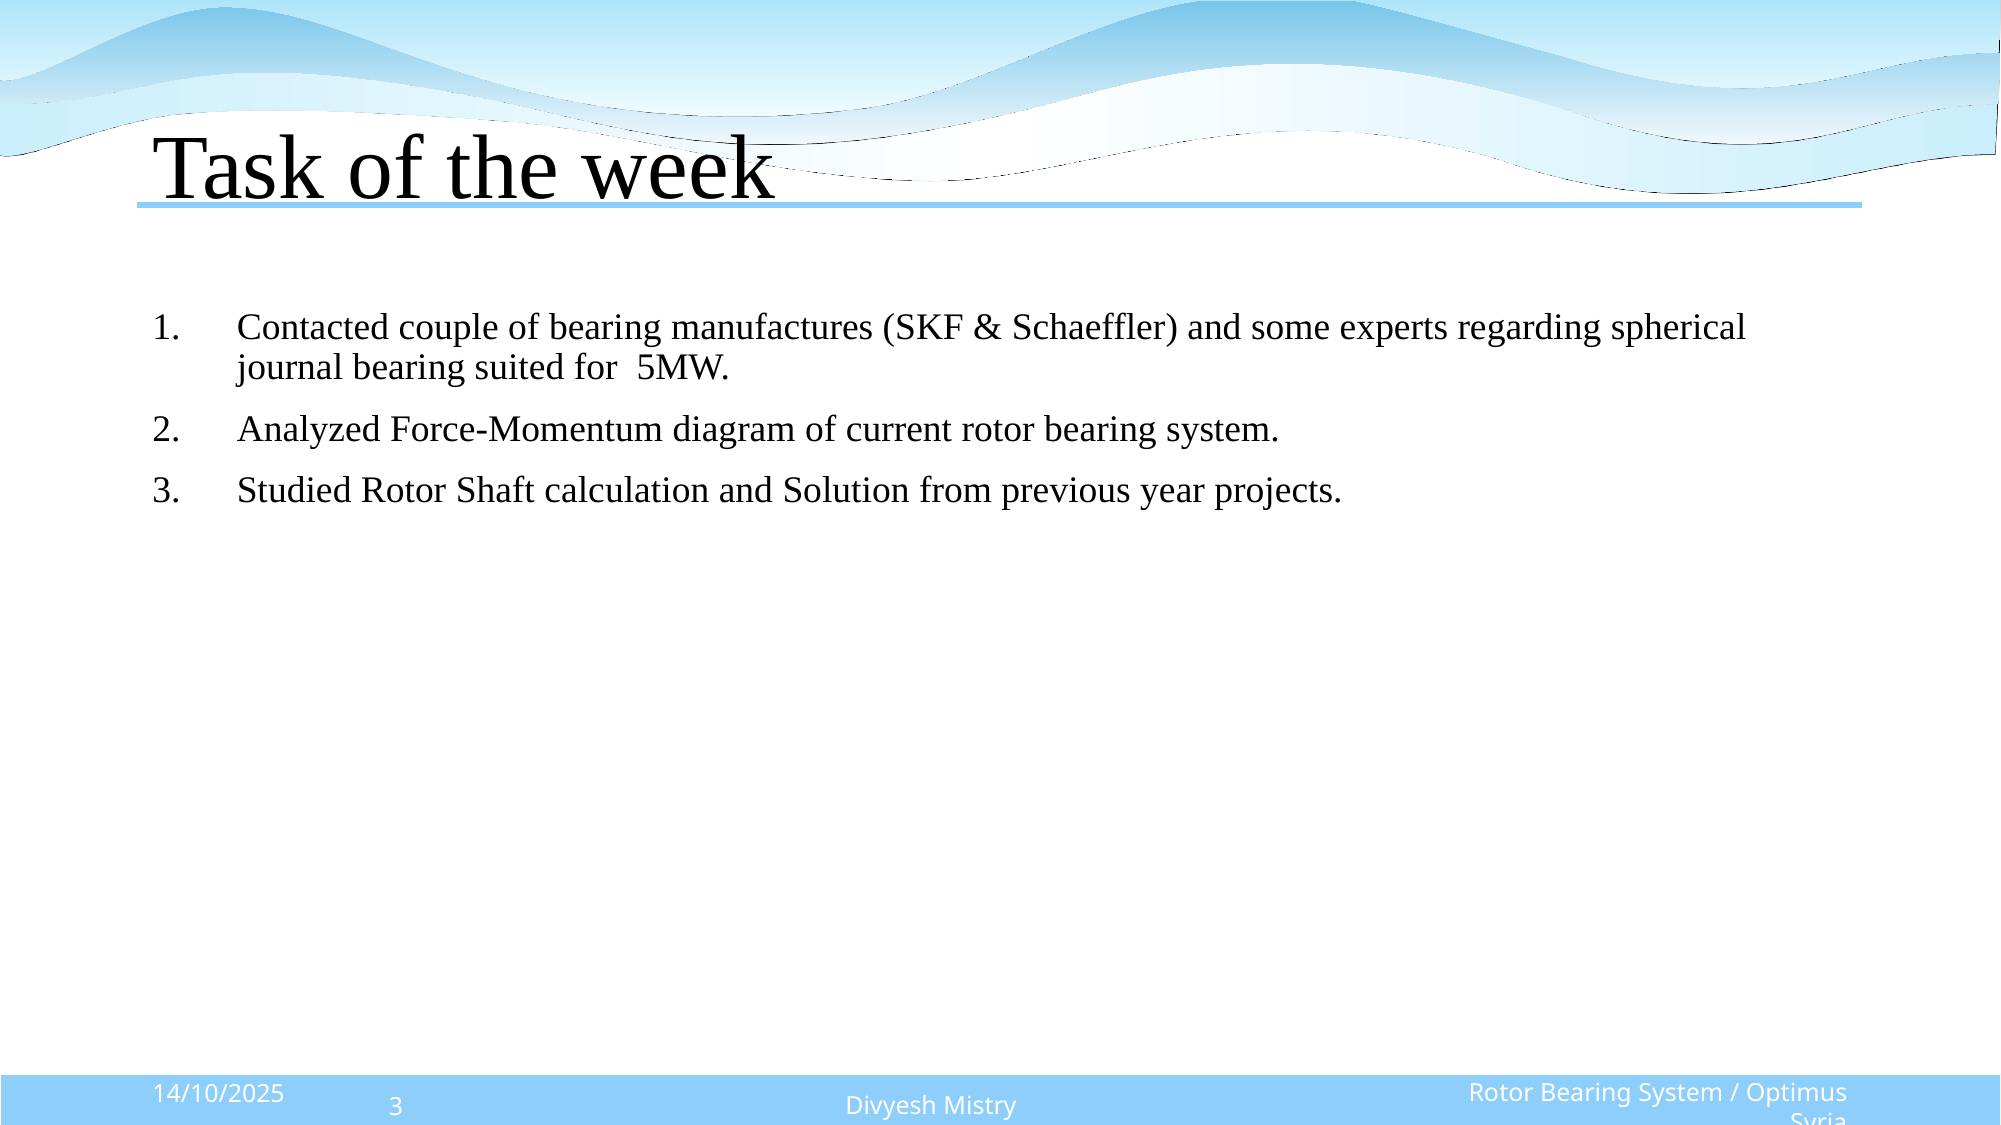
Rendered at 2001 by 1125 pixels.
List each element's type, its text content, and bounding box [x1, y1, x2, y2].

footer Rotor Bearing System / Optimus Syria [1390, 1076, 1863, 1125]
list Contacted couple of bearing manufactures (SKF & Schaeffler) and some experts regarding spherical journal bearing suited for 5MW. Analyzed Force-Momentum diagram of current rotor bearing system. Studied Rotor Shaft calculation and Solution from previous year projects. [137, 299, 1863, 1014]
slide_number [137, 1077, 319, 1125]
list Divyesh Mistry [472, 1076, 1390, 1125]
title Task of the week [137, 59, 1863, 278]
slide_number 3 [319, 1077, 472, 1125]
